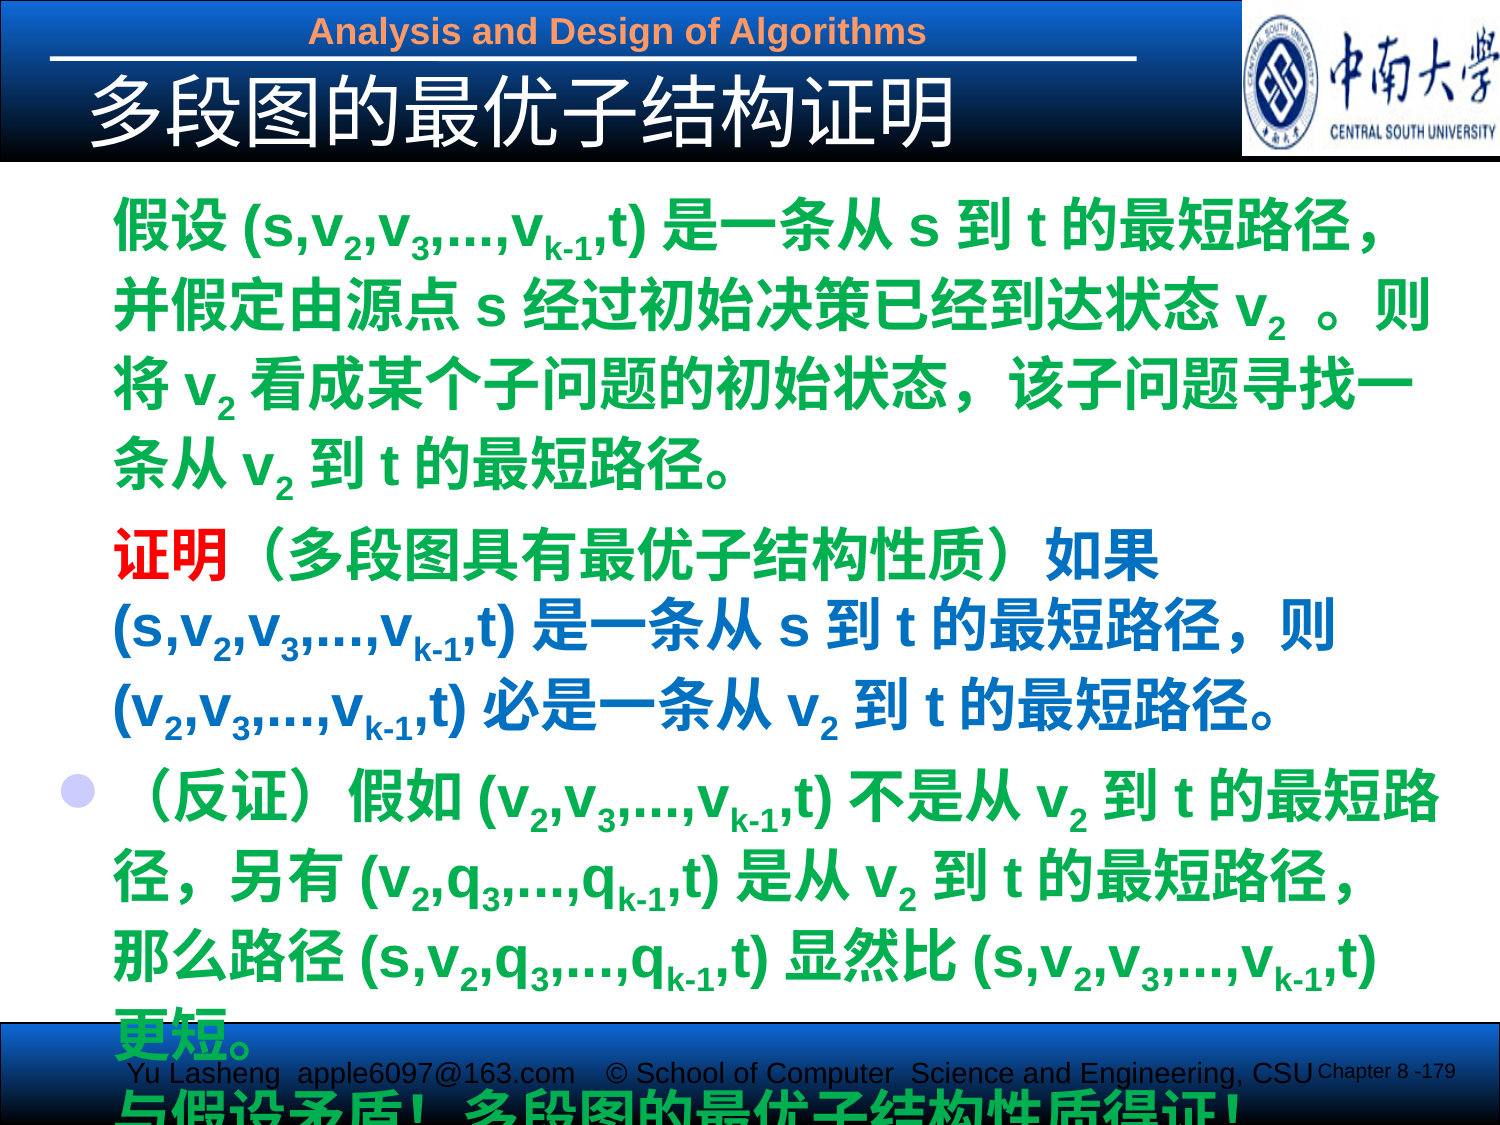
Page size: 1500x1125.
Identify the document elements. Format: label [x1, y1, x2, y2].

slide_number [1293, 1049, 1472, 1125]
picture [1242, 0, 1500, 156]
title [70, 58, 1243, 162]
list [40, 180, 1460, 1051]
